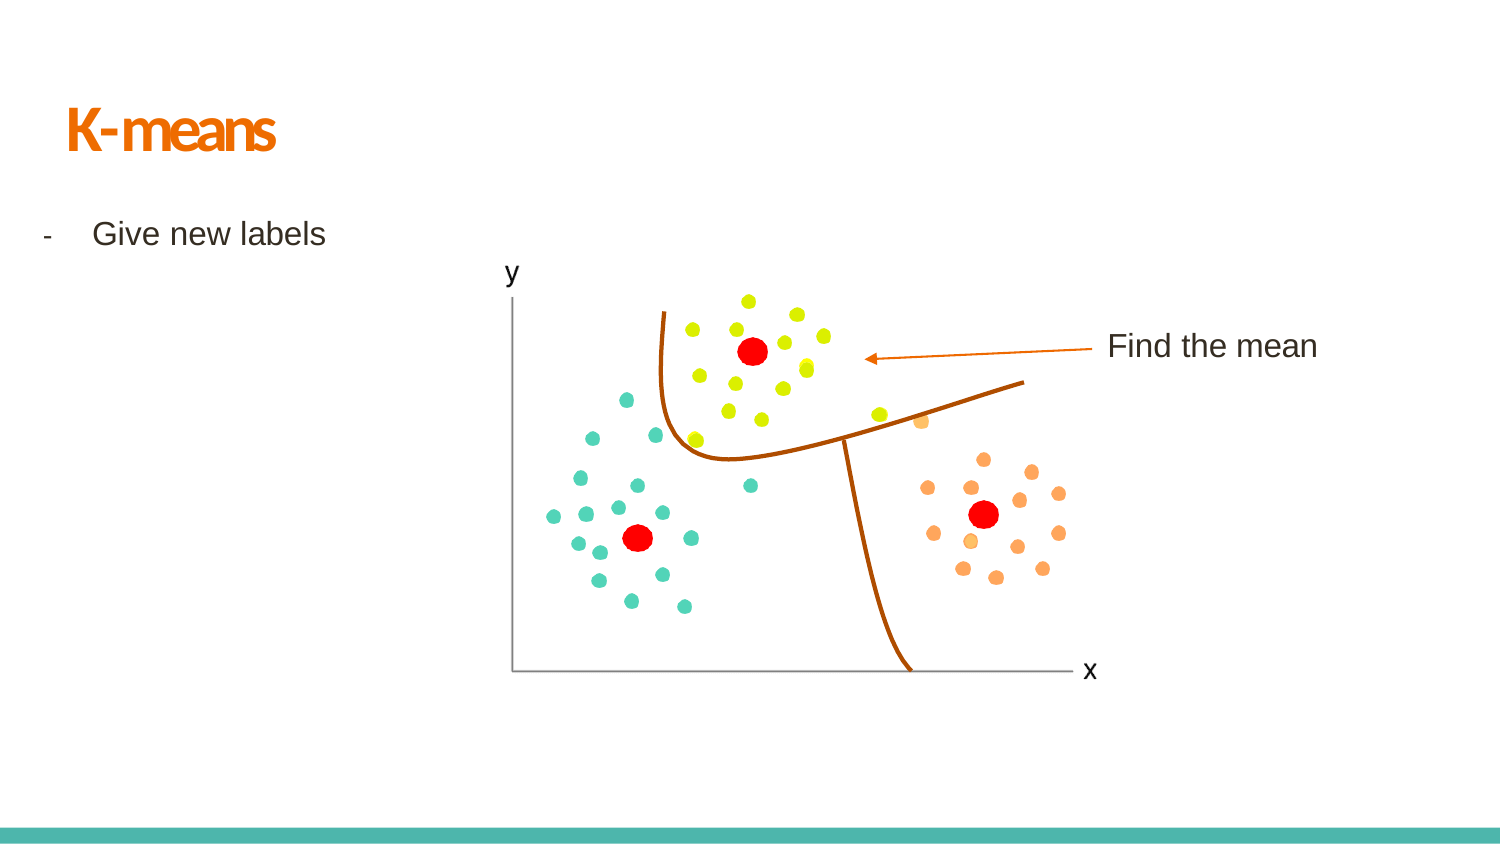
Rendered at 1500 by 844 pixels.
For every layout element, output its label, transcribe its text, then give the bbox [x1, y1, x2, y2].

title K-means [64, 82, 1006, 226]
picture [688, 433, 704, 449]
text_box - Give new labels [40, 210, 328, 252]
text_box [503, 265, 1097, 680]
text_box Find the mean [1105, 322, 1323, 365]
picture [737, 337, 768, 366]
picture [968, 500, 999, 529]
picture [871, 406, 887, 422]
picture [622, 523, 653, 553]
picture [799, 362, 815, 378]
